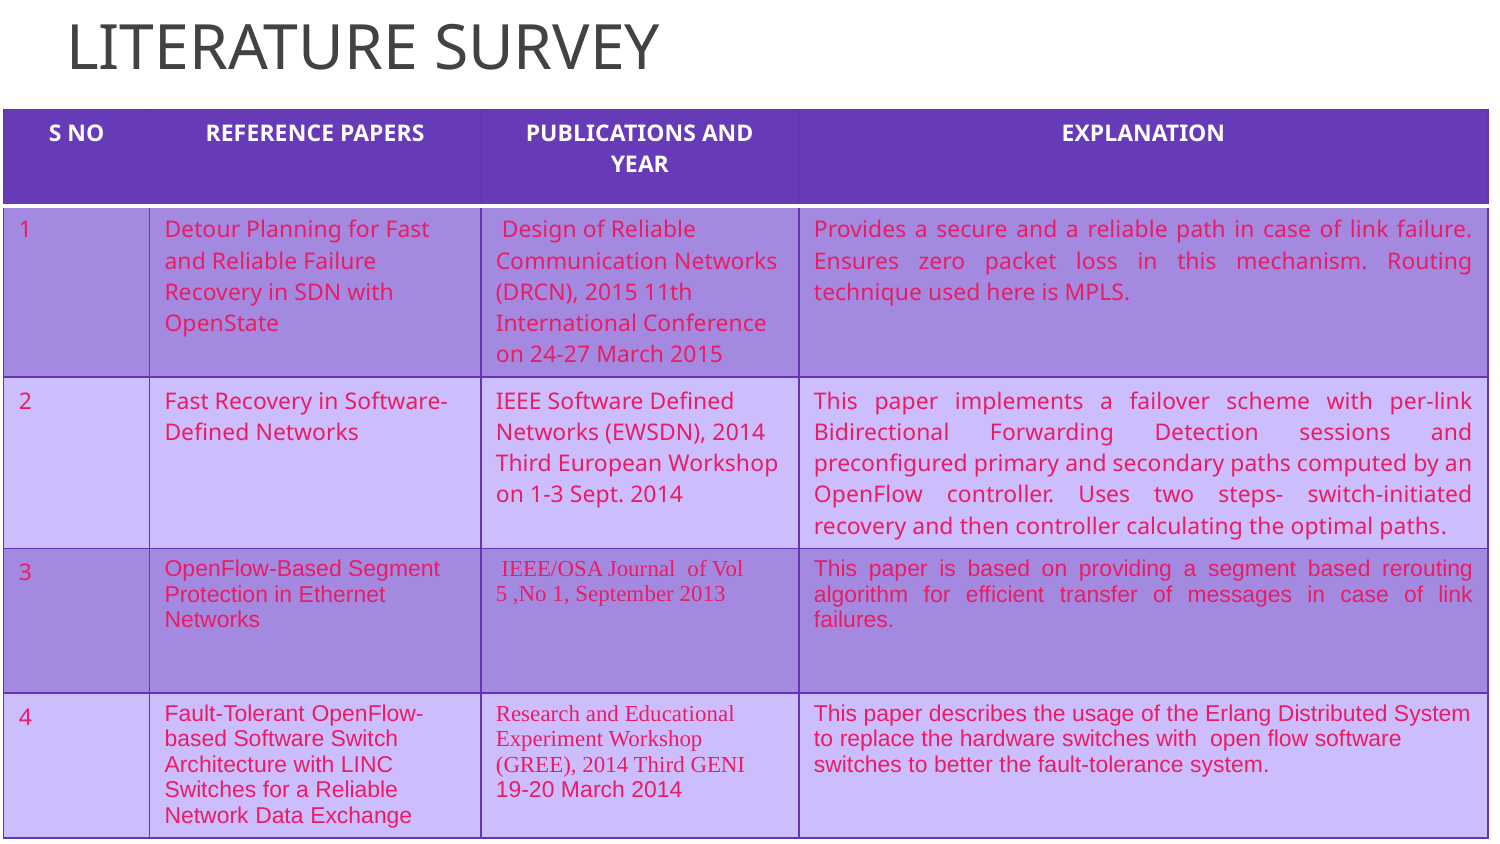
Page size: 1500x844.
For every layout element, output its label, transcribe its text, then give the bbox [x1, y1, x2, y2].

table_cell This paper implements a failover scheme with per-link Bidirectional Forwarding Detection sessions and preconfigured primary and secondary paths computed by an OpenFlow controller. Uses two steps- switch-initiated recovery and then controller calculating the optimal paths. [800, 378, 1487, 548]
table_cell Fast Recovery in Software-Defined Networks [150, 378, 480, 548]
table_cell 1 [4, 208, 149, 376]
table_cell This paper describes the usage of the Erlang Distributed System to replace the hardware switches with open flow software switches to better the fault-tolerance system. [800, 694, 1487, 837]
table_cell Detour Planning for Fast and Reliable Failure Recovery in SDN with OpenState [150, 208, 480, 376]
table_cell 3 [4, 549, 149, 692]
table_cell 2 [4, 378, 149, 548]
table_cell 4 [4, 694, 149, 837]
table_cell Fault-Tolerant OpenFlow-based Software Switch Architecture with LINC Switches for a Reliable Network Data Exchange [150, 694, 480, 837]
table_header EXPLANATION [800, 110, 1487, 204]
table_header REFERENCE PAPERS [150, 110, 480, 204]
table_cell Provides a secure and a reliable path in case of link failure. Ensures zero packet loss in this mechanism. Routing technique used here is MPLS. [800, 208, 1487, 376]
title LITERATURE SURVEY [51, 0, 1449, 97]
table_cell IEEE Software Defined Networks (EWSDN), 2014 Third European Workshop on 1-3 Sept. 2014 [482, 378, 798, 548]
table_cell IEEE/OSA Journal of Vol 5 ,No 1, September 2013 [482, 549, 798, 692]
table_cell This paper is based on providing a segment based rerouting algorithm for efficient transfer of messages in case of link failures. [800, 549, 1487, 692]
table_header PUBLICATIONS AND YEAR [482, 110, 798, 204]
table_cell Design of Reliable Communication Networks (DRCN), 2015 11th International Conference on 24-27 March 2015 [482, 208, 798, 376]
table_header S NO [4, 110, 149, 204]
table_cell Research and Educational Experiment Workshop (GREE), 2014 Third GENI 19-20 March 2014 [482, 694, 798, 837]
table_cell OpenFlow-Based Segment Protection in Ethernet Networks [150, 549, 480, 692]
